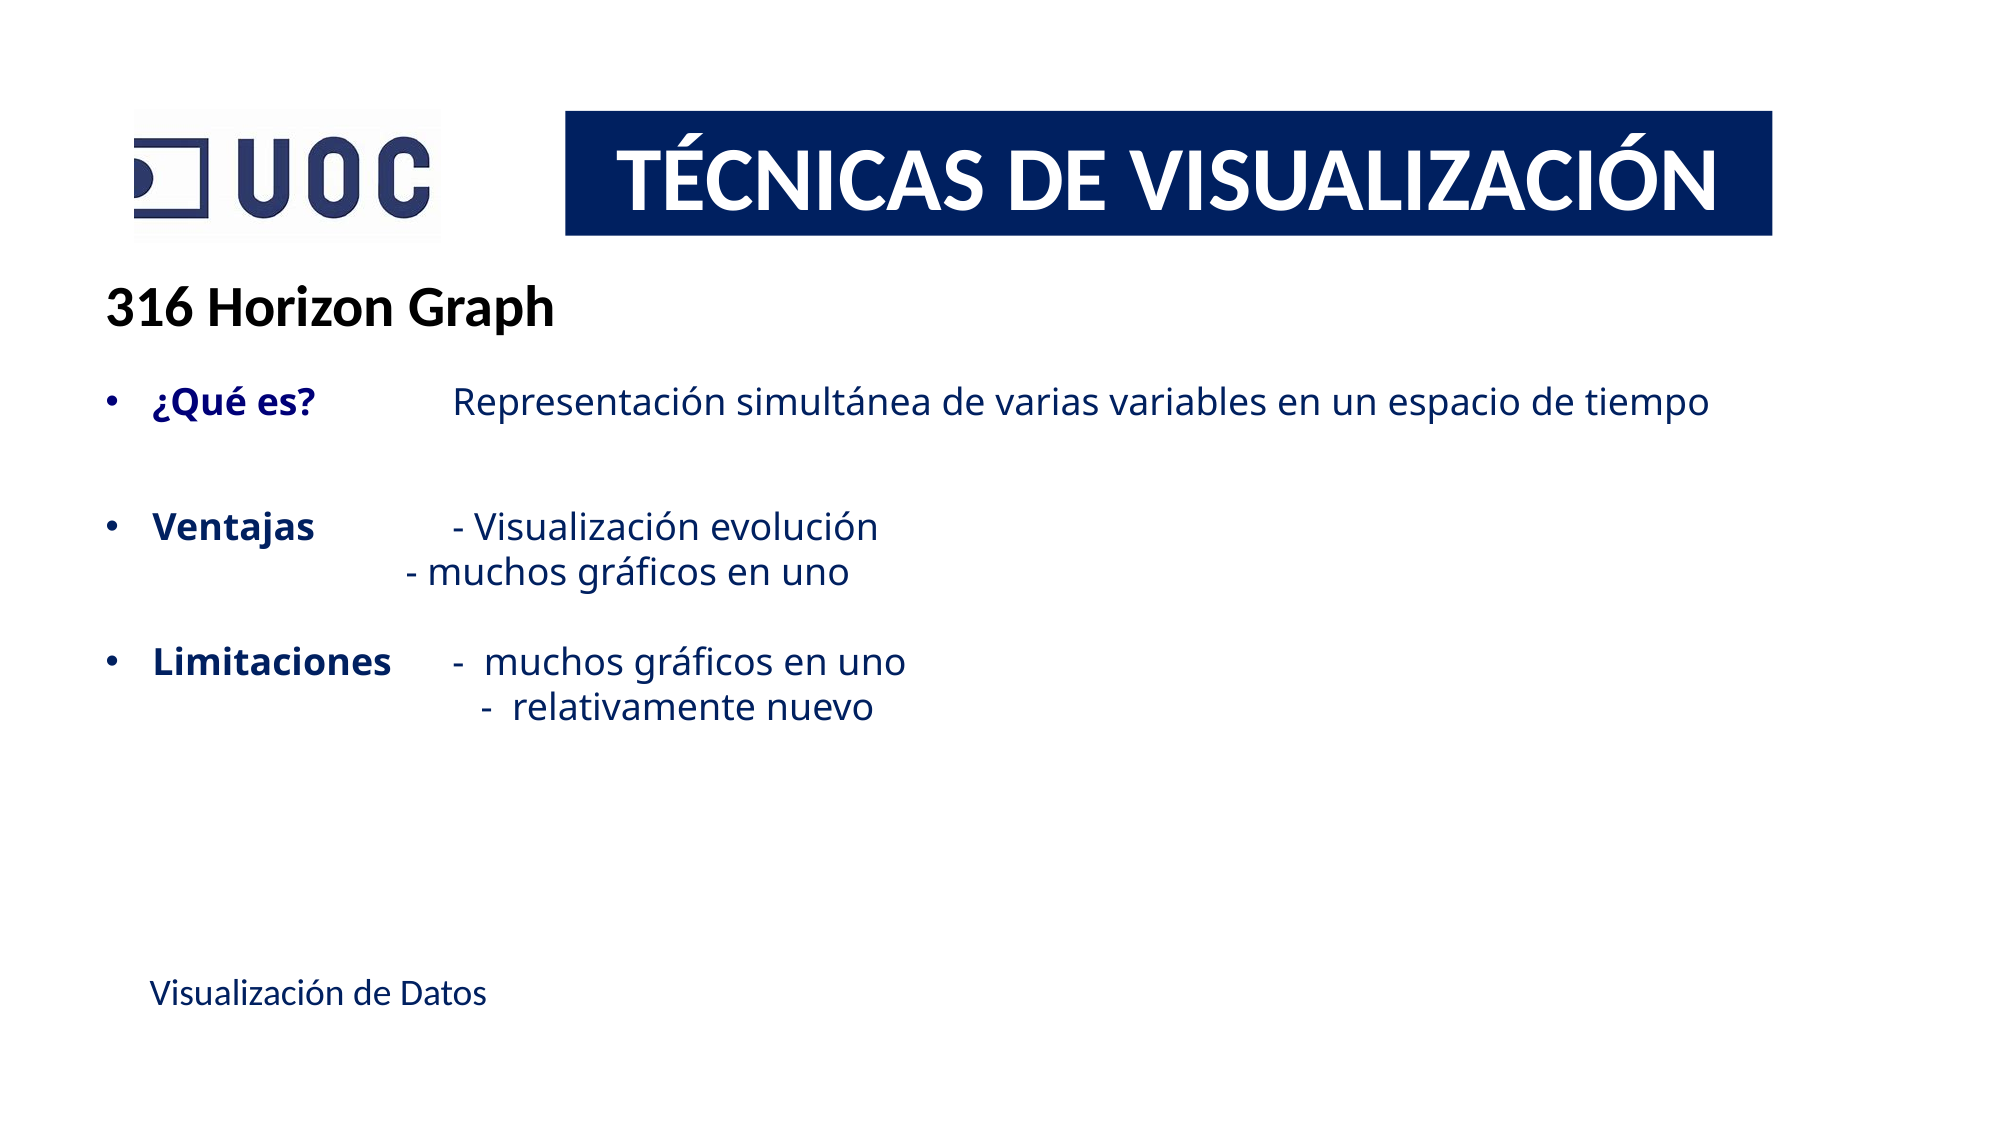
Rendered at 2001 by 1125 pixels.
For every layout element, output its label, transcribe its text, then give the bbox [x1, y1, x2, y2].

text_box TÉCNICAS DE VISUALIZACIÓN [565, 110, 1773, 236]
picture [134, 109, 441, 243]
text_box 316 Horizon Graph ¿Qué es? Representación simultánea de varias variables en un espacio de tiempo Ventajas - Visualización evolución - muchos gráficos en uno Limitaciones - muchos gráficos en uno - relativamente nuevo [90, 260, 1800, 826]
text_box Visualización de Datos [134, 960, 834, 1021]
